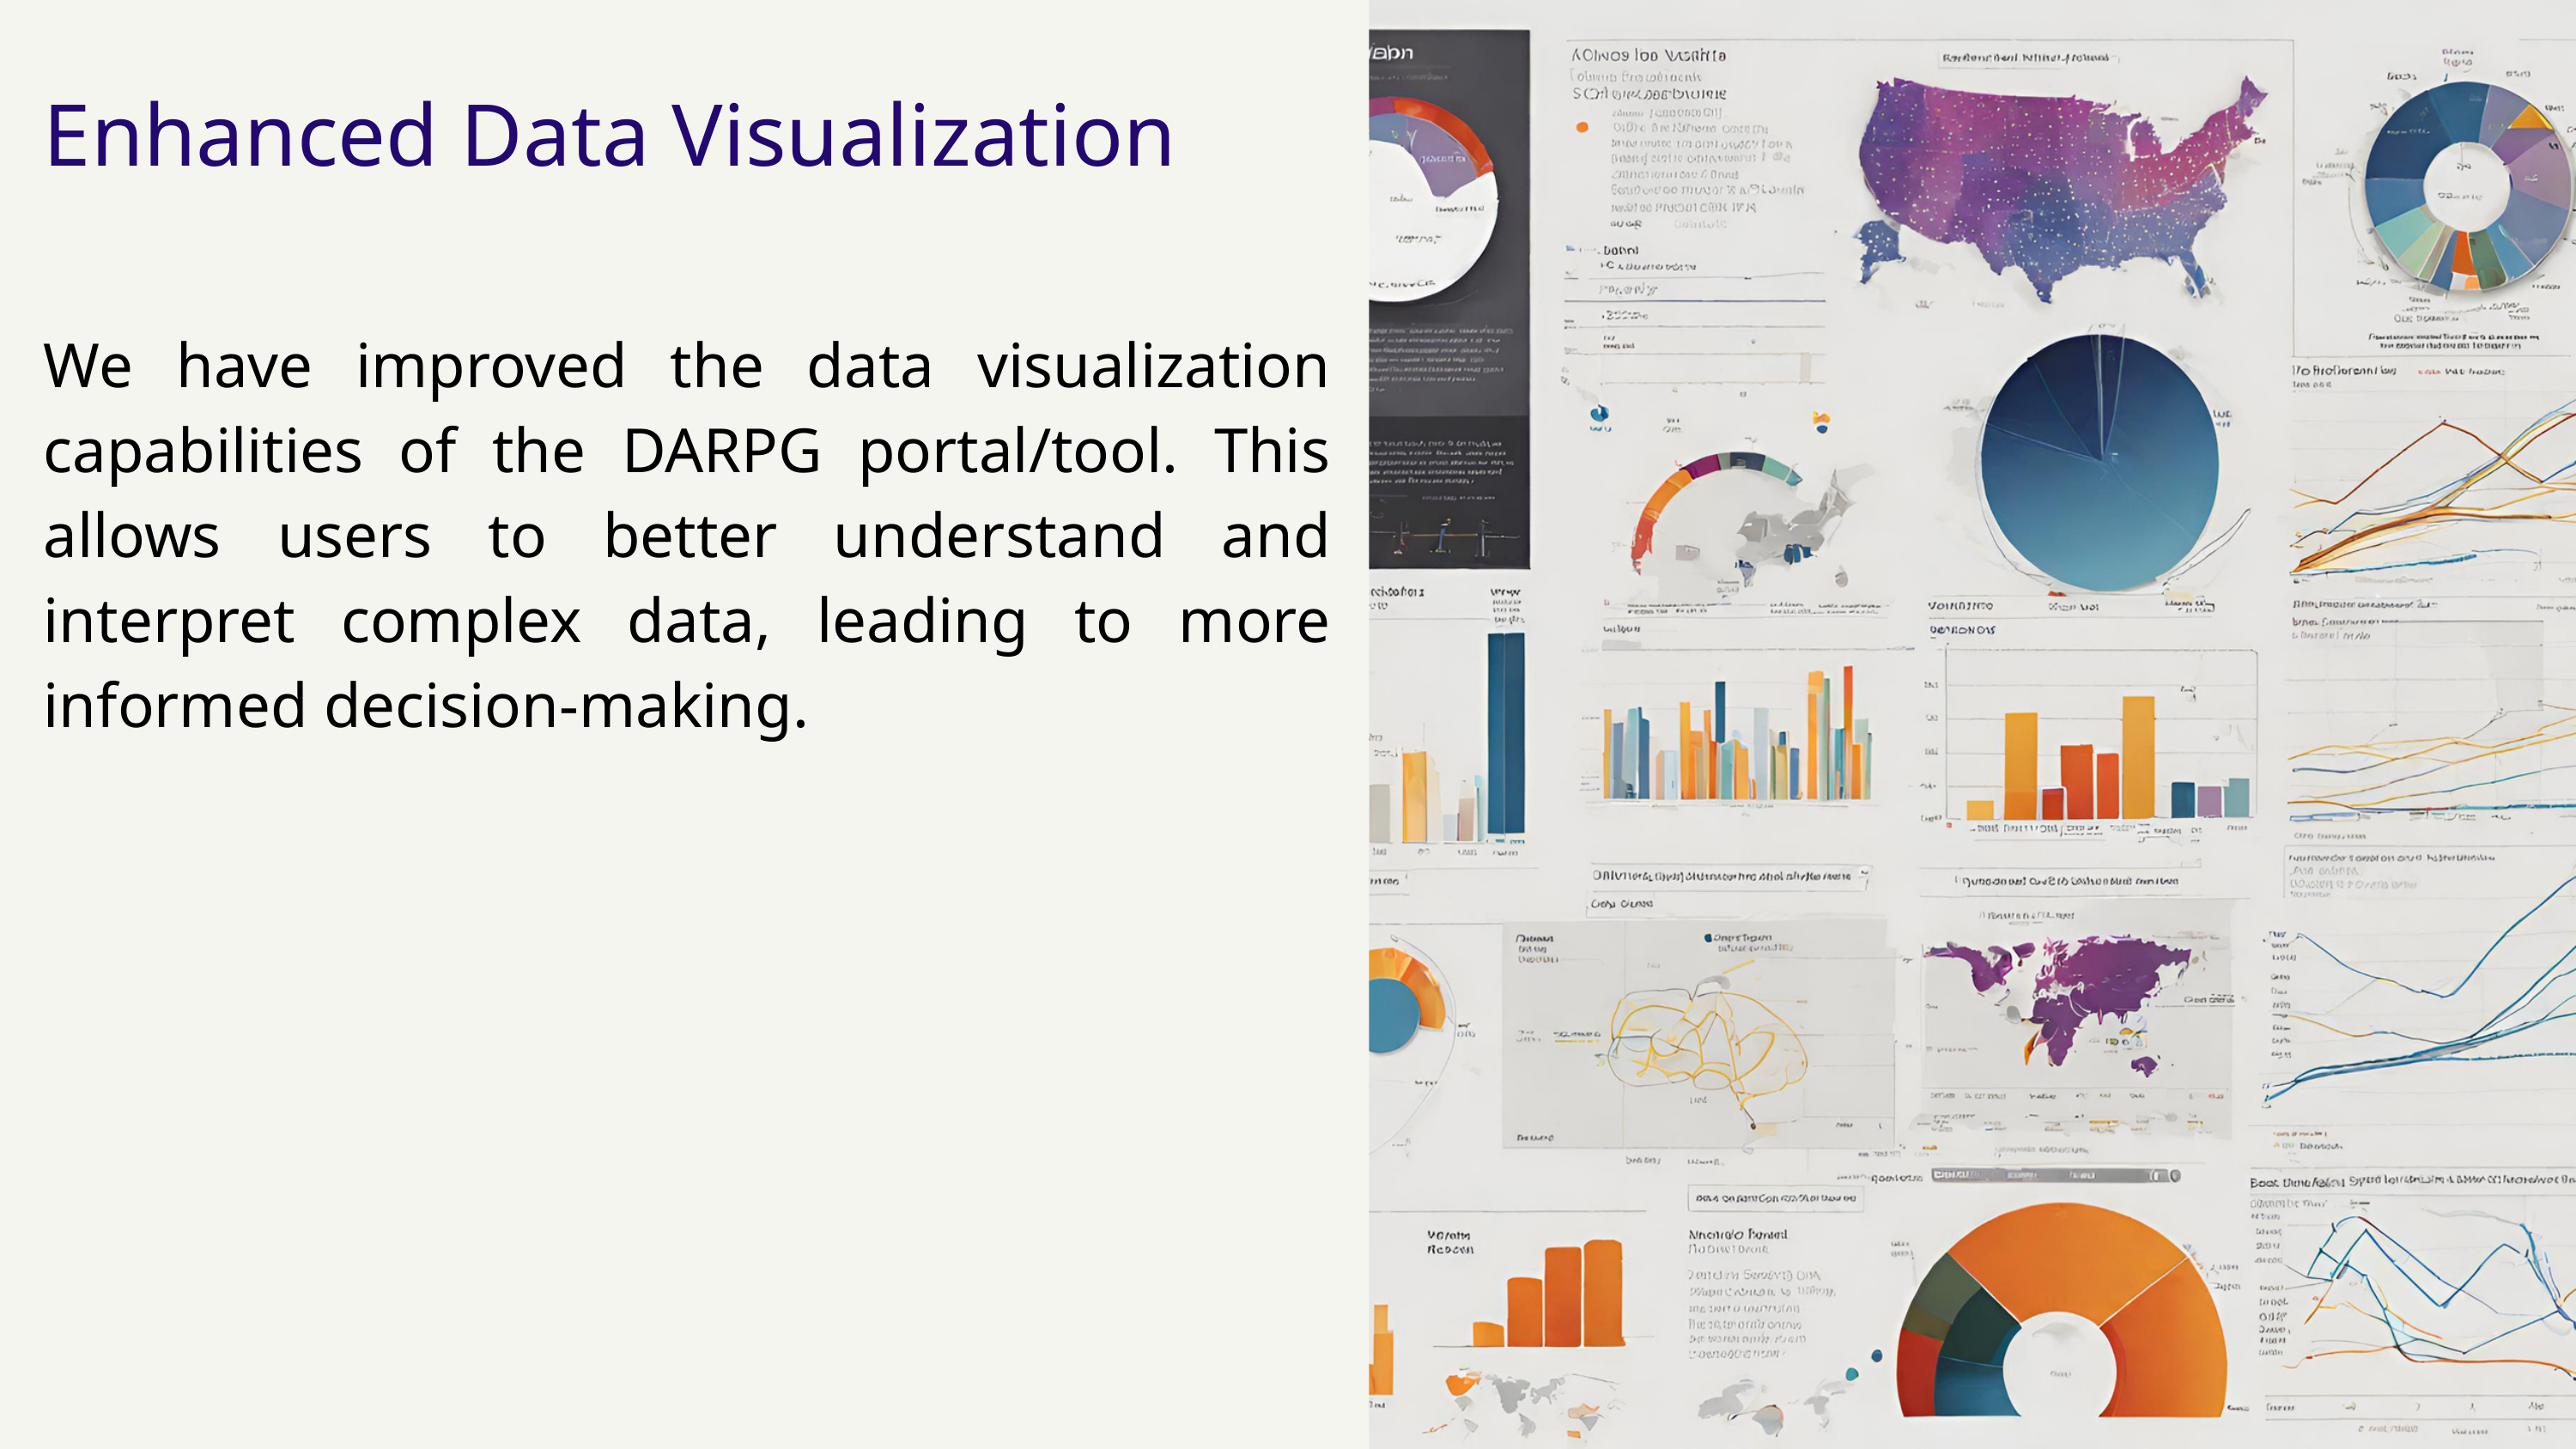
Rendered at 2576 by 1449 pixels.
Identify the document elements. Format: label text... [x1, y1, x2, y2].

text_box We have improved the data visualization capabilities of the DARPG portal/tool. This allows users to better understand and interpret complex data, leading to more informed decision-making. [43, 228, 1332, 825]
text_box [1369, 0, 2576, 1449]
text_box Enhanced Data Visualization [43, 0, 1288, 228]
